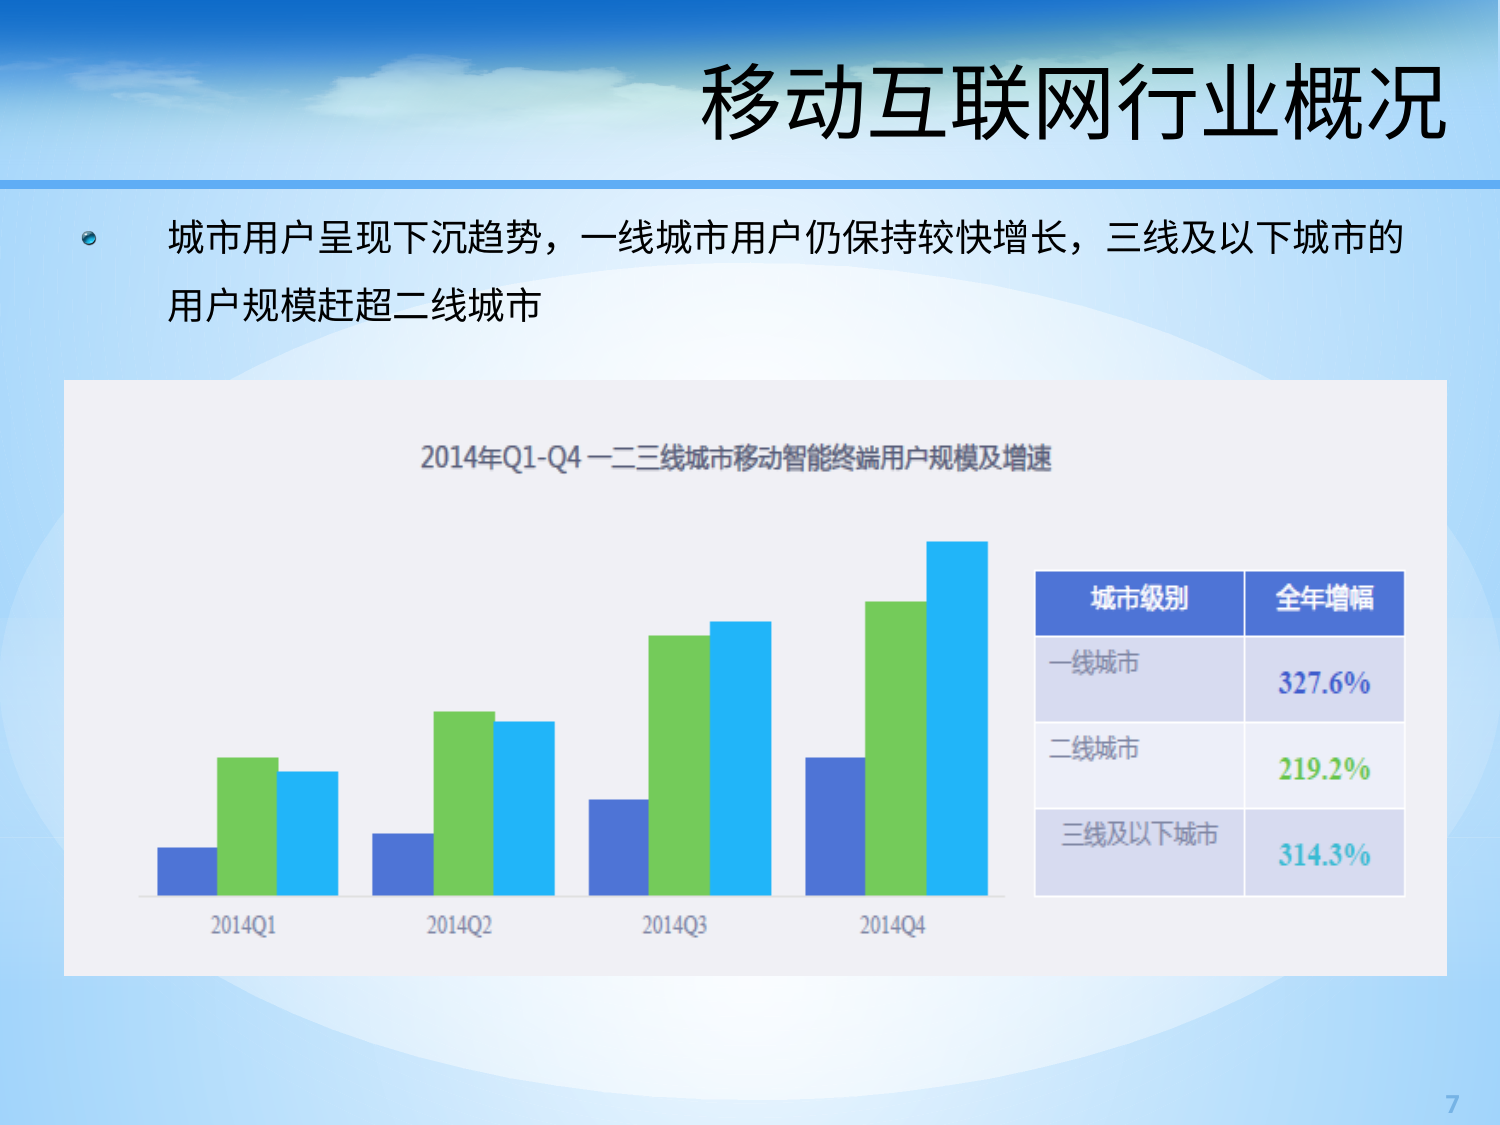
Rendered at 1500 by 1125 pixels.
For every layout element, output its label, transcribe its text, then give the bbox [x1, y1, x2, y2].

picture [0, 0, 1500, 168]
picture [64, 380, 1448, 977]
picture [79, 228, 98, 246]
slide_number 6 [1387, 1081, 1500, 1125]
text_box 移动互联网行业概况 [685, 42, 1500, 232]
text_box 城市用户呈现下沉趋势，一线城市用户仍保持较快增长，三线及以下城市的用户规模赶超二线城市 [64, 184, 1424, 335]
